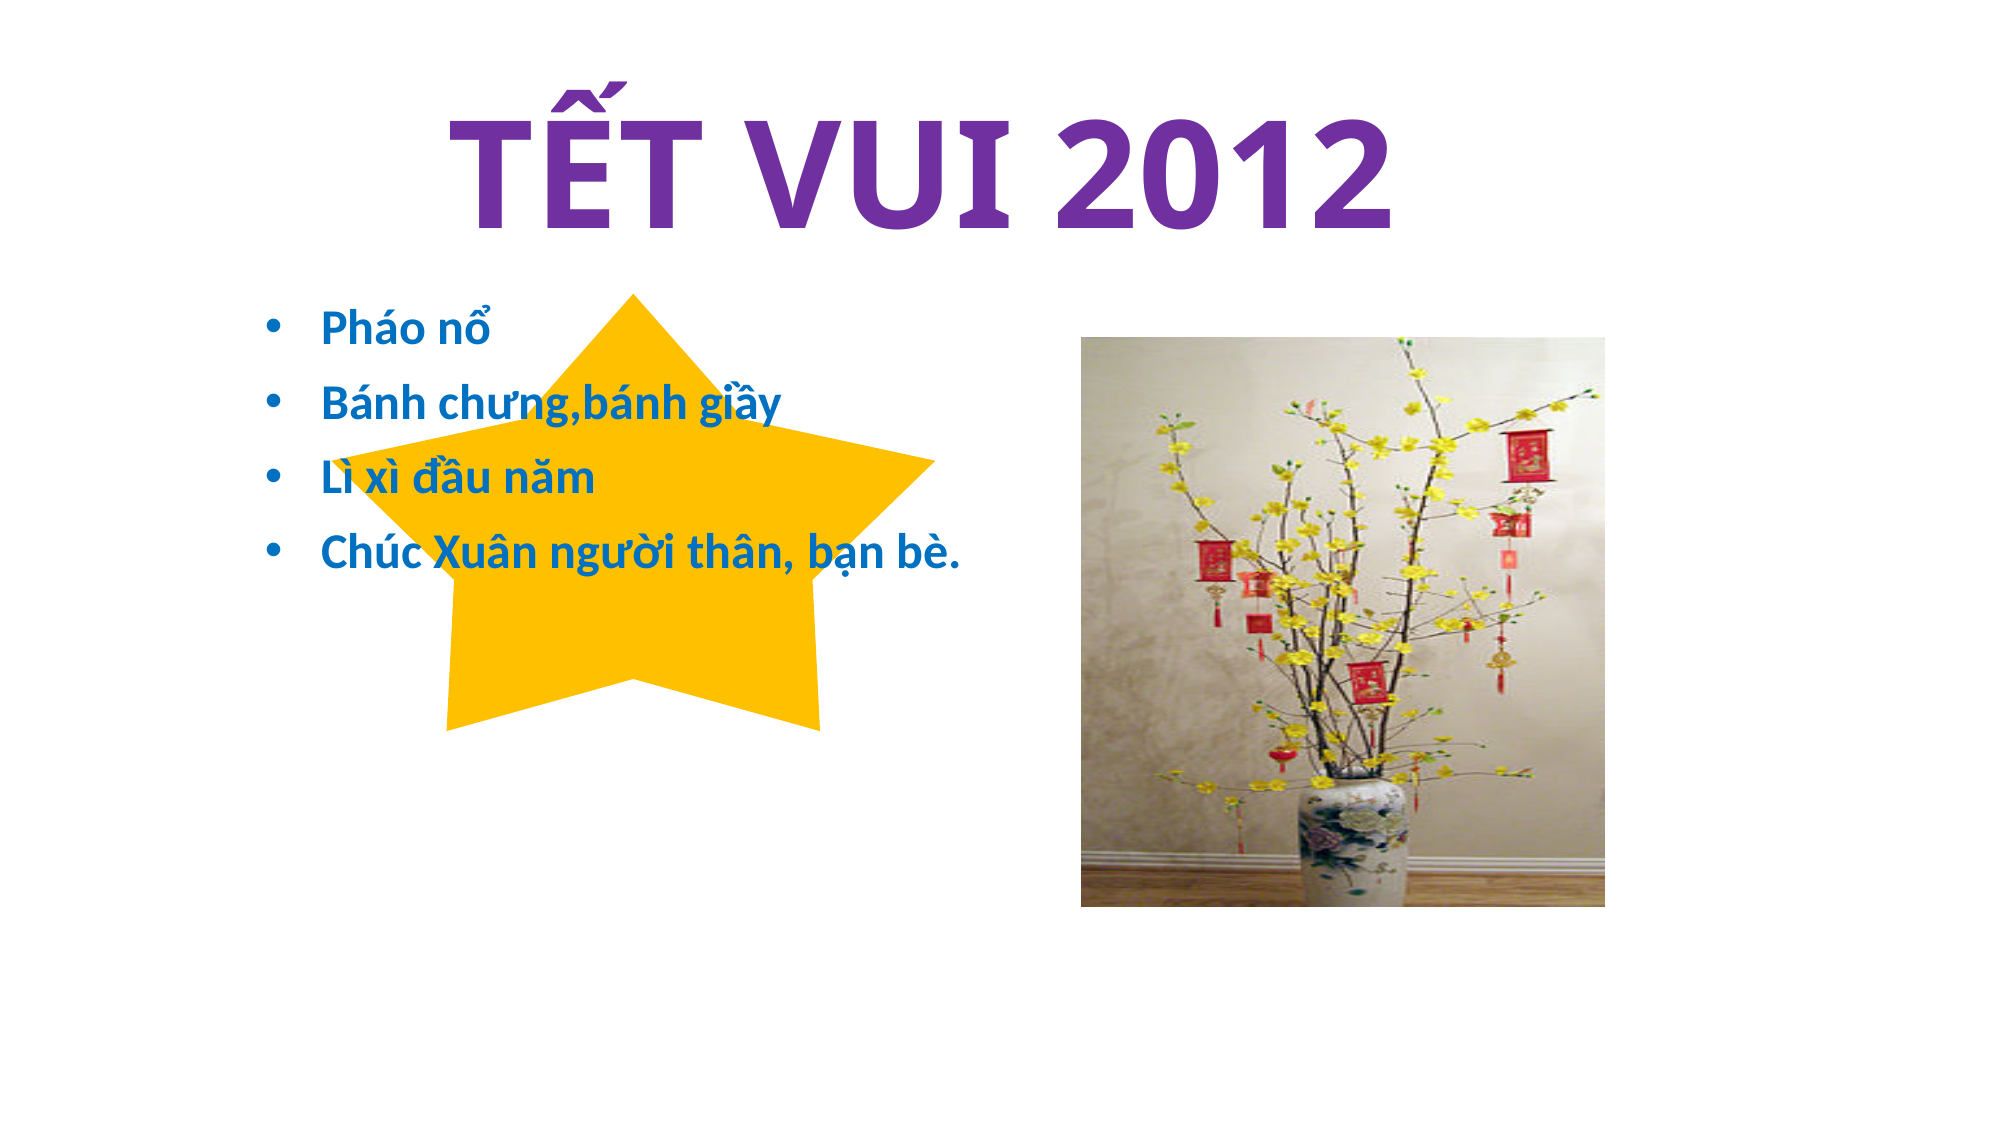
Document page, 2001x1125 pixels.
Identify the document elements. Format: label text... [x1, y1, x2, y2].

subtitle Pháo nổ Bánh chưng,bánh giầy Lì xì đầu năm Chúc Xuân người thân, bạn bè. [249, 293, 1750, 863]
title TẾT VUI 2012 [93, 58, 1750, 269]
picture [1081, 337, 1605, 907]
